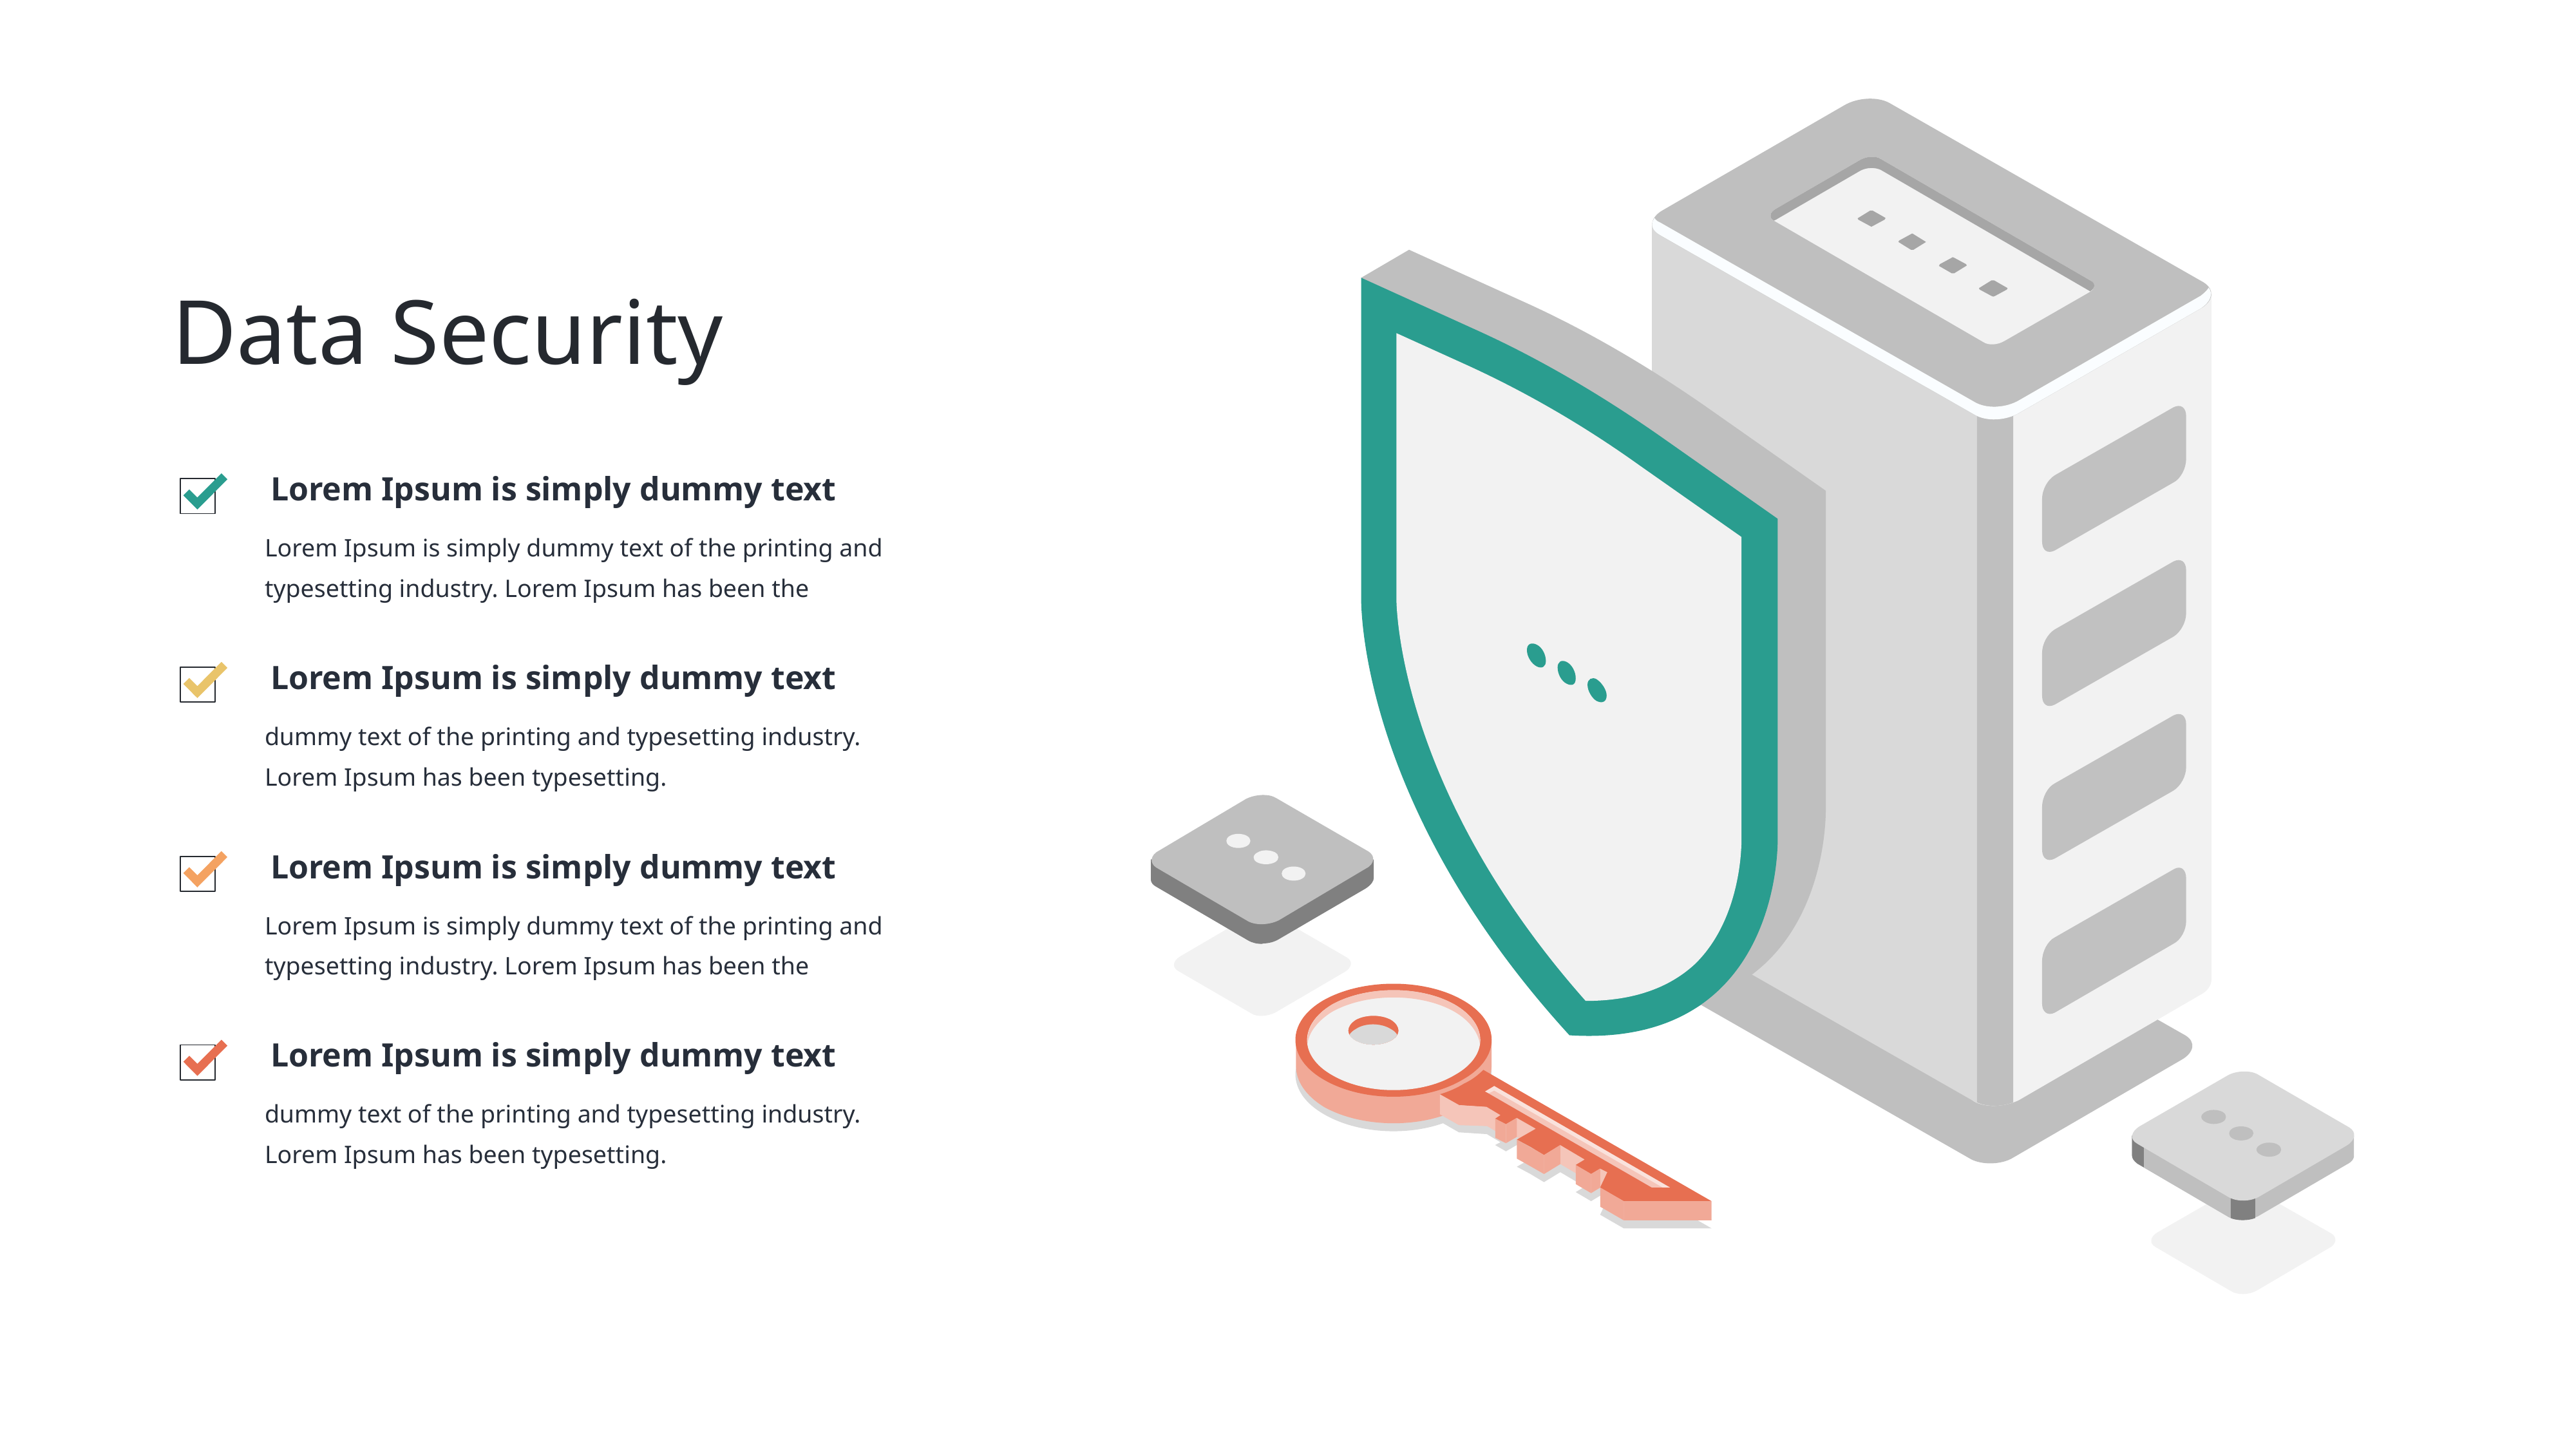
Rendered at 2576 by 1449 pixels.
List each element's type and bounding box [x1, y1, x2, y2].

text_box [162, 270, 1298, 1171]
text_box [1149, 96, 2357, 1296]
